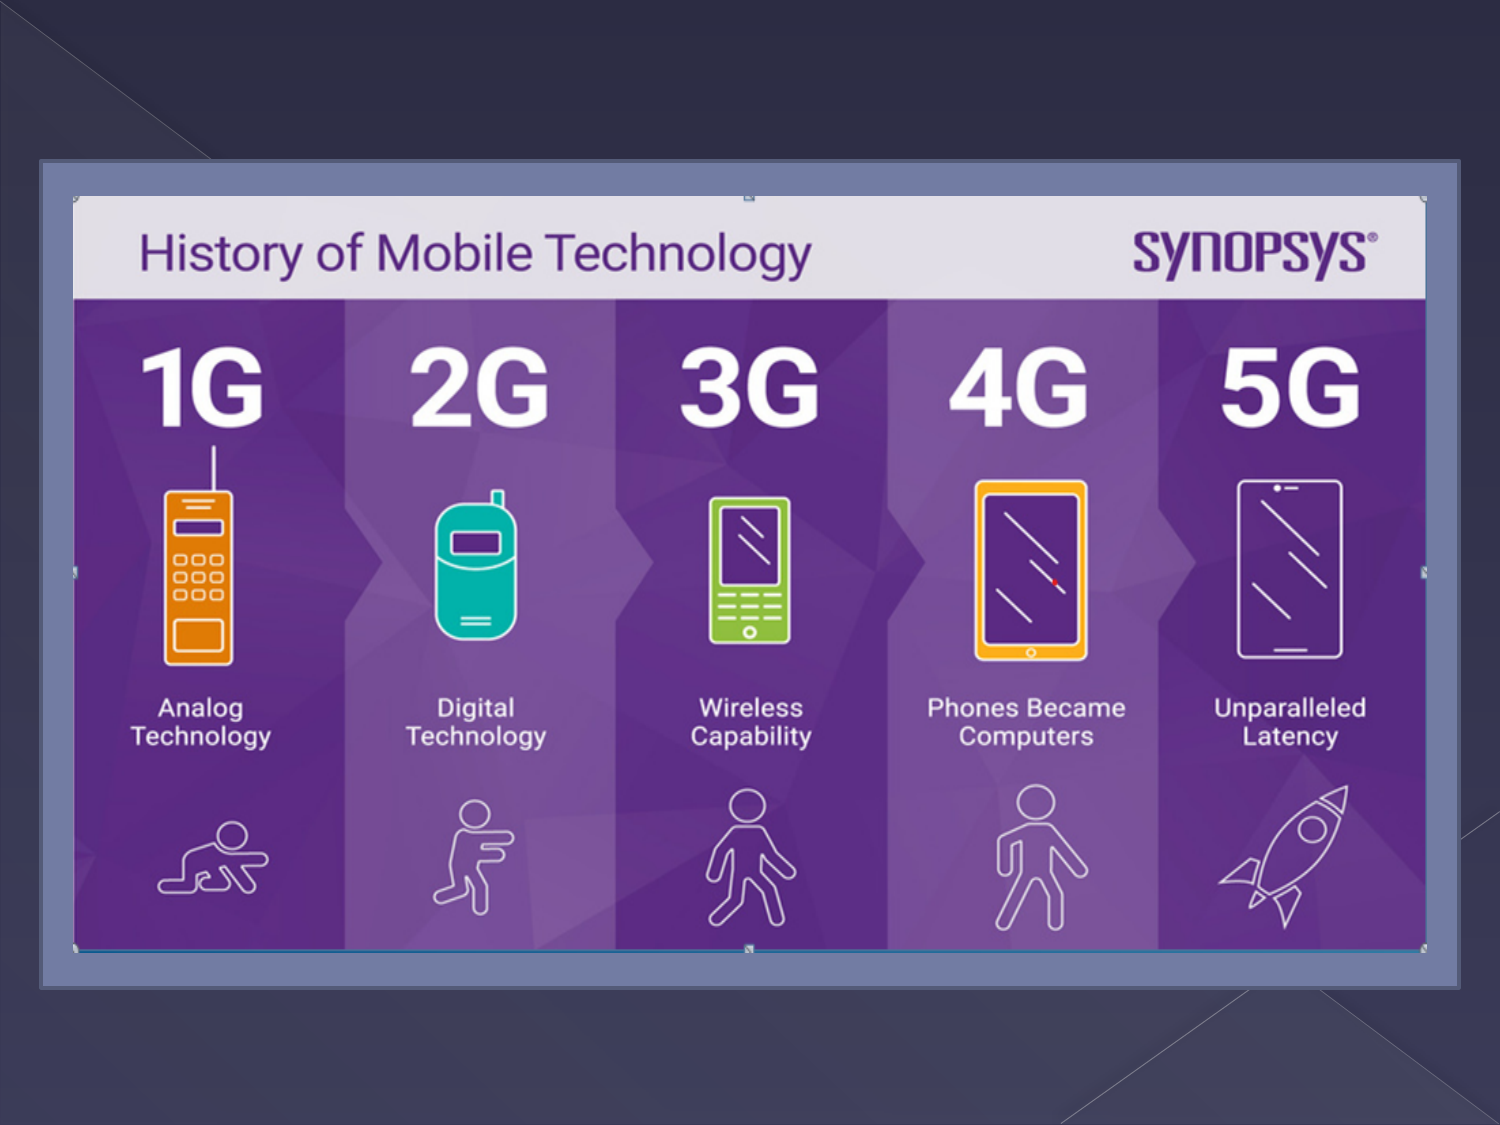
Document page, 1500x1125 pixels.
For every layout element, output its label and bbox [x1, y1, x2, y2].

text_box [39, 159, 1461, 990]
picture [73, 196, 1427, 953]
